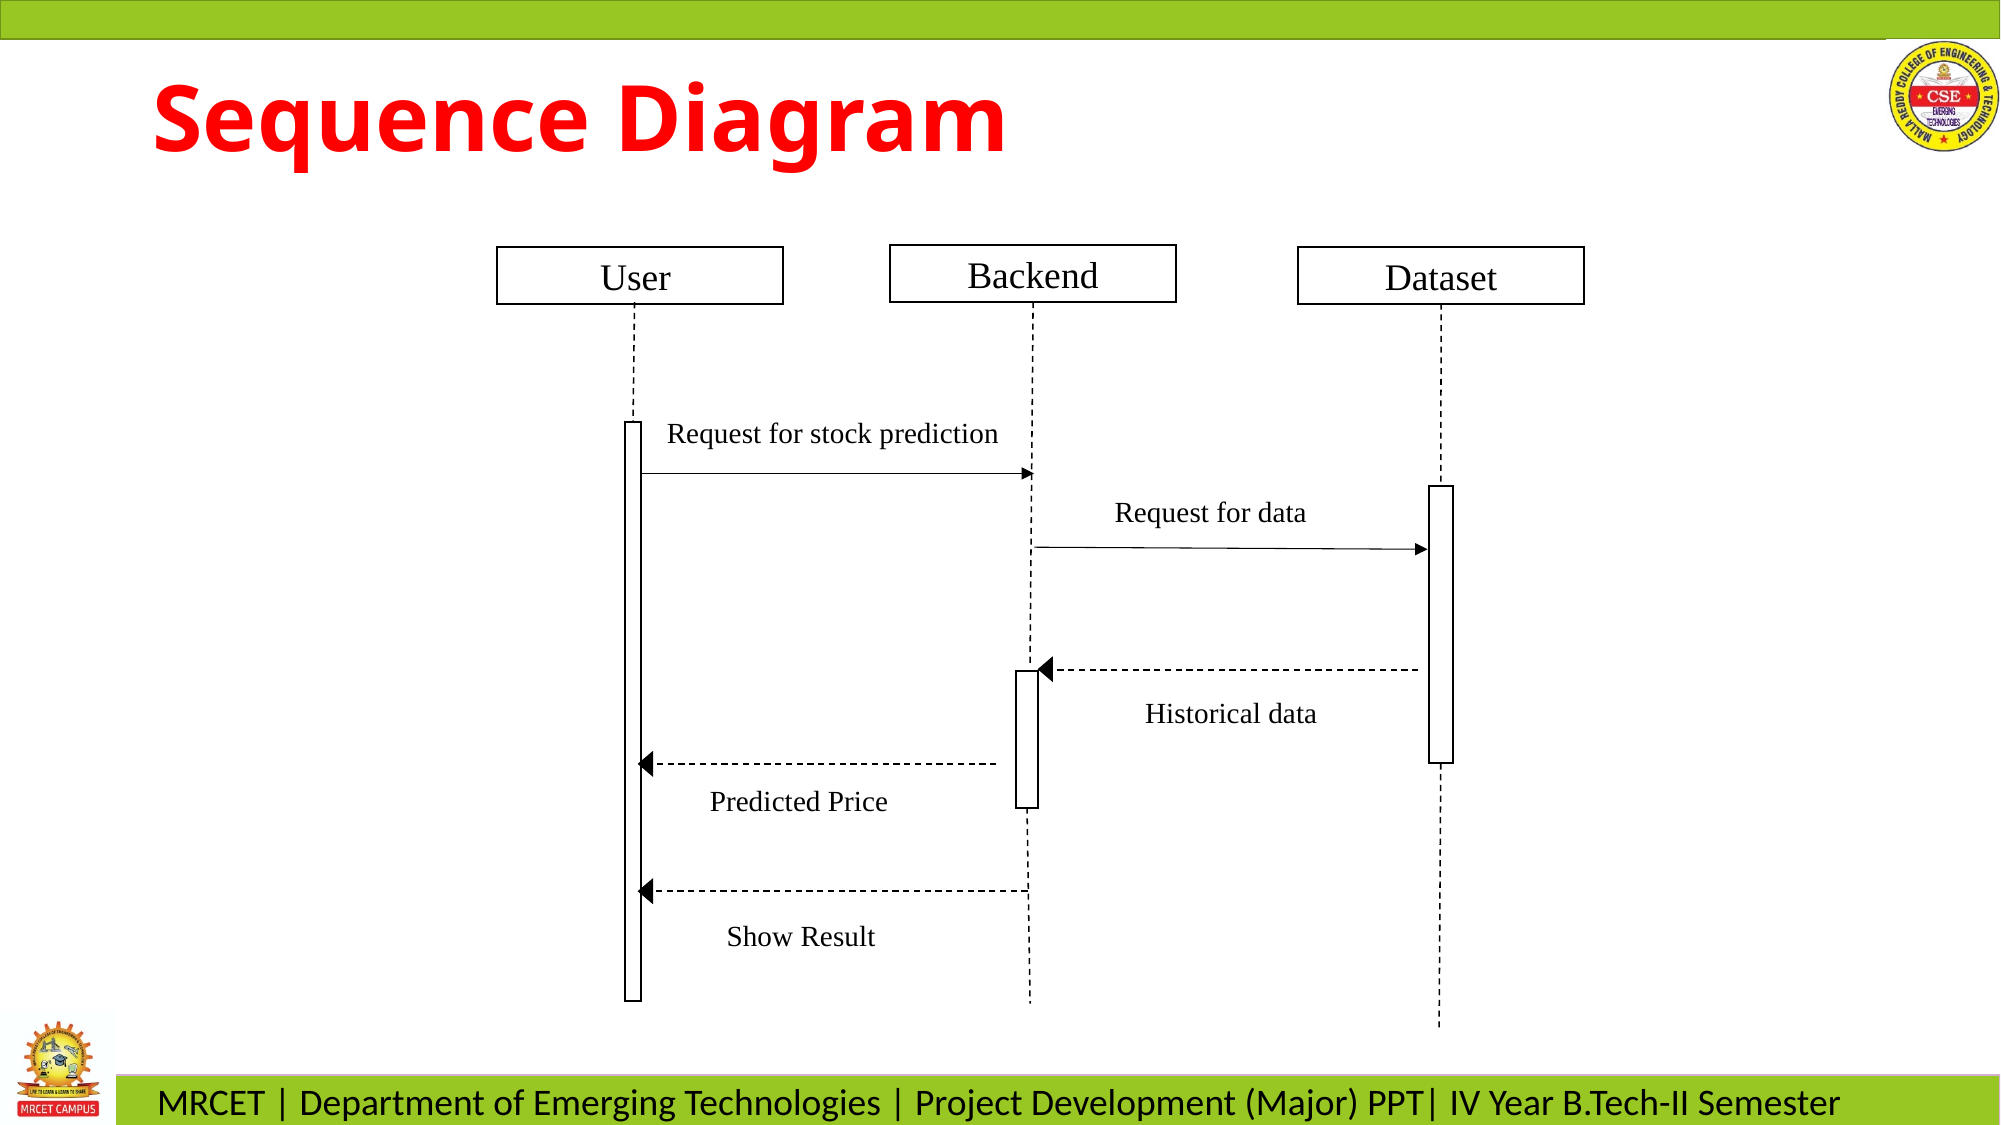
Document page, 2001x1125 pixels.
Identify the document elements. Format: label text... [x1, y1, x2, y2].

text_box [624, 421, 642, 1002]
text_box Request for data [1099, 486, 1419, 537]
text_box [637, 750, 654, 777]
text_box Historical data [1130, 686, 1388, 737]
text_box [1030, 474, 1034, 665]
text_box Dataset [1297, 246, 1585, 305]
text_box [1037, 656, 1053, 683]
text_box Predicted Price [695, 774, 943, 825]
text_box Request for stock prediction [652, 407, 1024, 457]
picture [1886, 39, 2000, 154]
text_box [1030, 302, 1034, 473]
text_box [1015, 670, 1039, 809]
text_box [1428, 485, 1454, 764]
picture [0, 1010, 116, 1125]
text_box User [496, 246, 784, 305]
text_box Backend [889, 244, 1177, 303]
title Sequence Diagram [137, 58, 1863, 185]
text_box [637, 878, 654, 905]
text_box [1026, 807, 1031, 1004]
text_box Show Result [711, 909, 943, 960]
